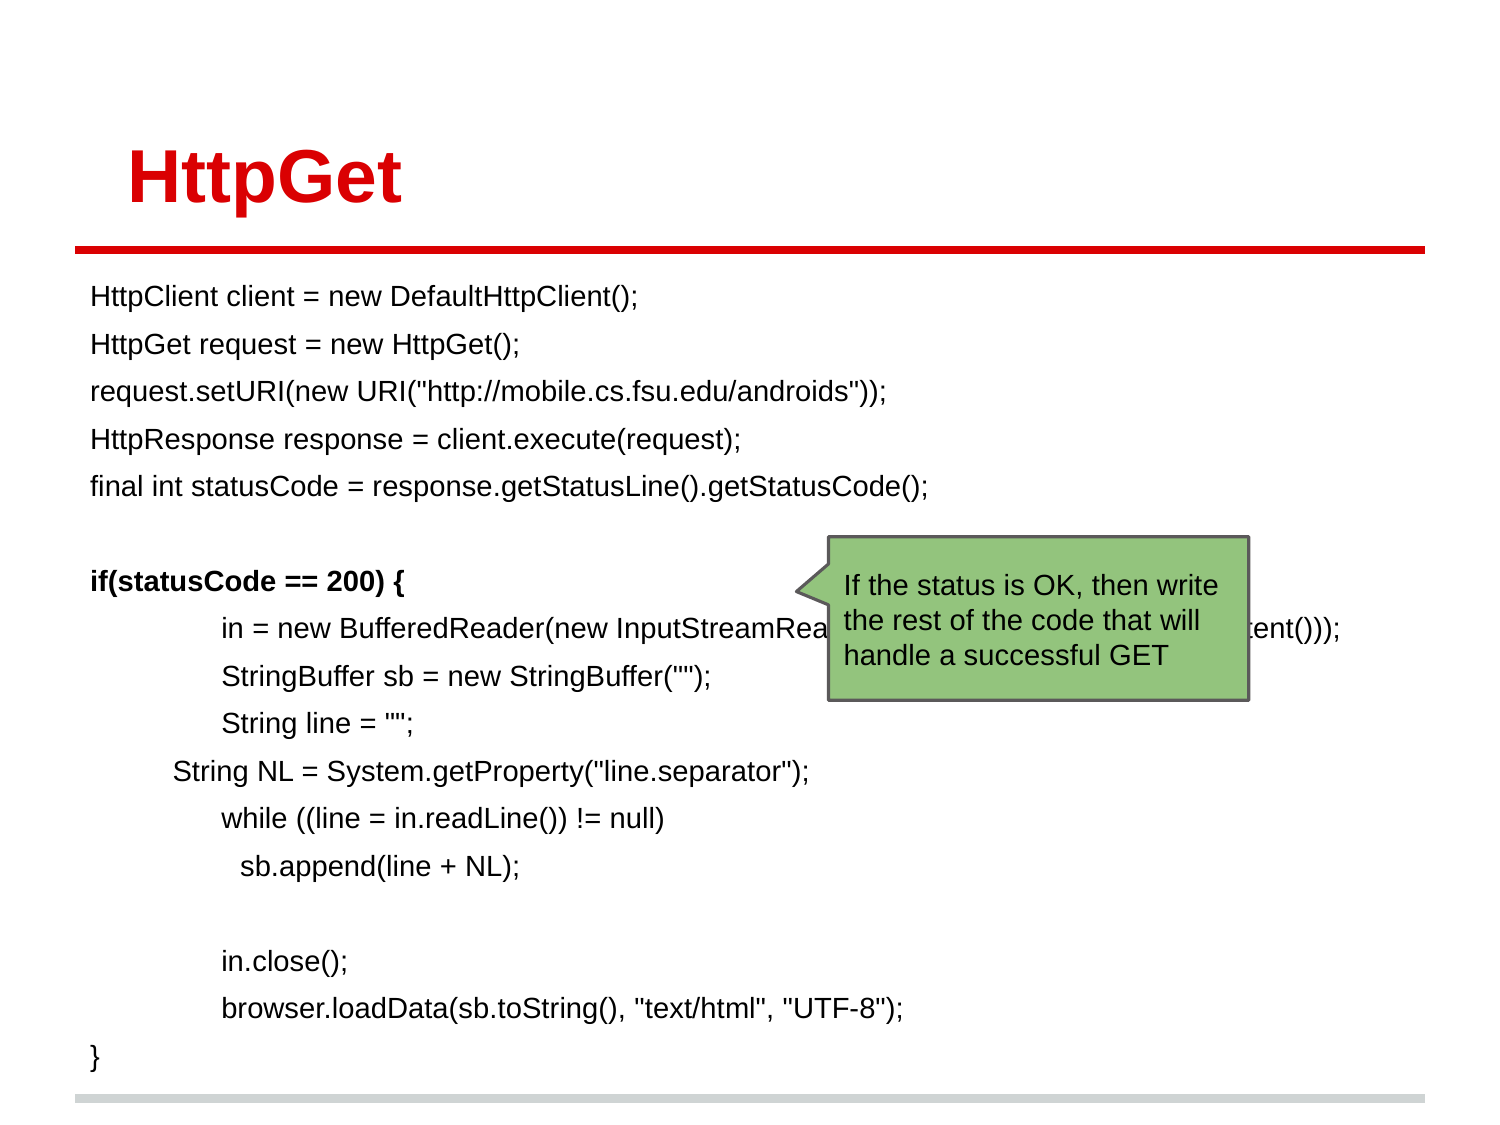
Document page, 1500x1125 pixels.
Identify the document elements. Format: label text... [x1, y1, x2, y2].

list HttpClient client = new DefaultHttpClient(); HttpGet request = new HttpGet(); request.setURI(new URI("http://mobile.cs.fsu.edu/androids")); HttpResponse response = client.execute(request); final int statusCode = response.getStatusLine().getStatusCode(); if(statusCode == 200) { in = new BufferedReader(new InputStreamReader(response.getEntity().getContent())); StringBuffer sb = new StringBuffer(""); String line = ""; String NL = System.getProperty("line.separator"); while ((line = in.readLine()) != null) sb.append(line + NL); in.close(); browser.loadData(sb.toString(), "text/html", "UTF-8"); } [75, 262, 1425, 1078]
title HttpGet [75, 45, 1425, 233]
text_box If the status is OK, then write the rest of the code that will handle a successful GET [796, 536, 1249, 701]
